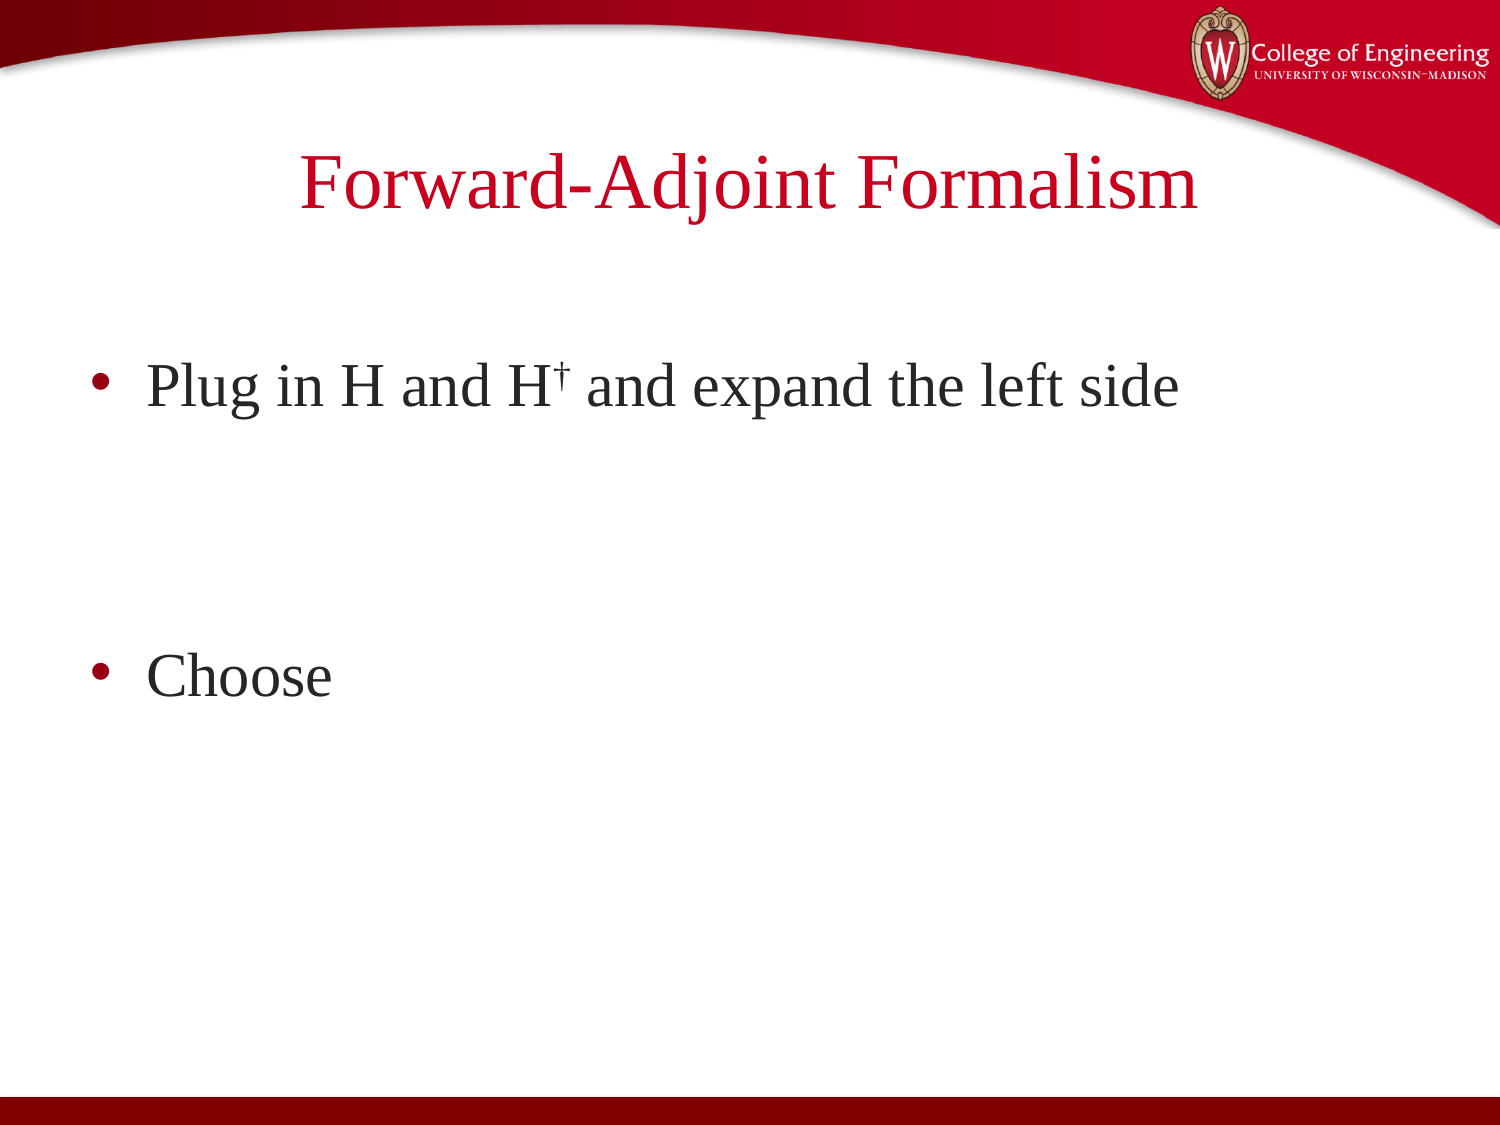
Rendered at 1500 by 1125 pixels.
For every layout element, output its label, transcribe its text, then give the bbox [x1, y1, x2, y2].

picture [0, 0, 1500, 229]
title Forward-Adjoint Formalism [75, 129, 1425, 317]
